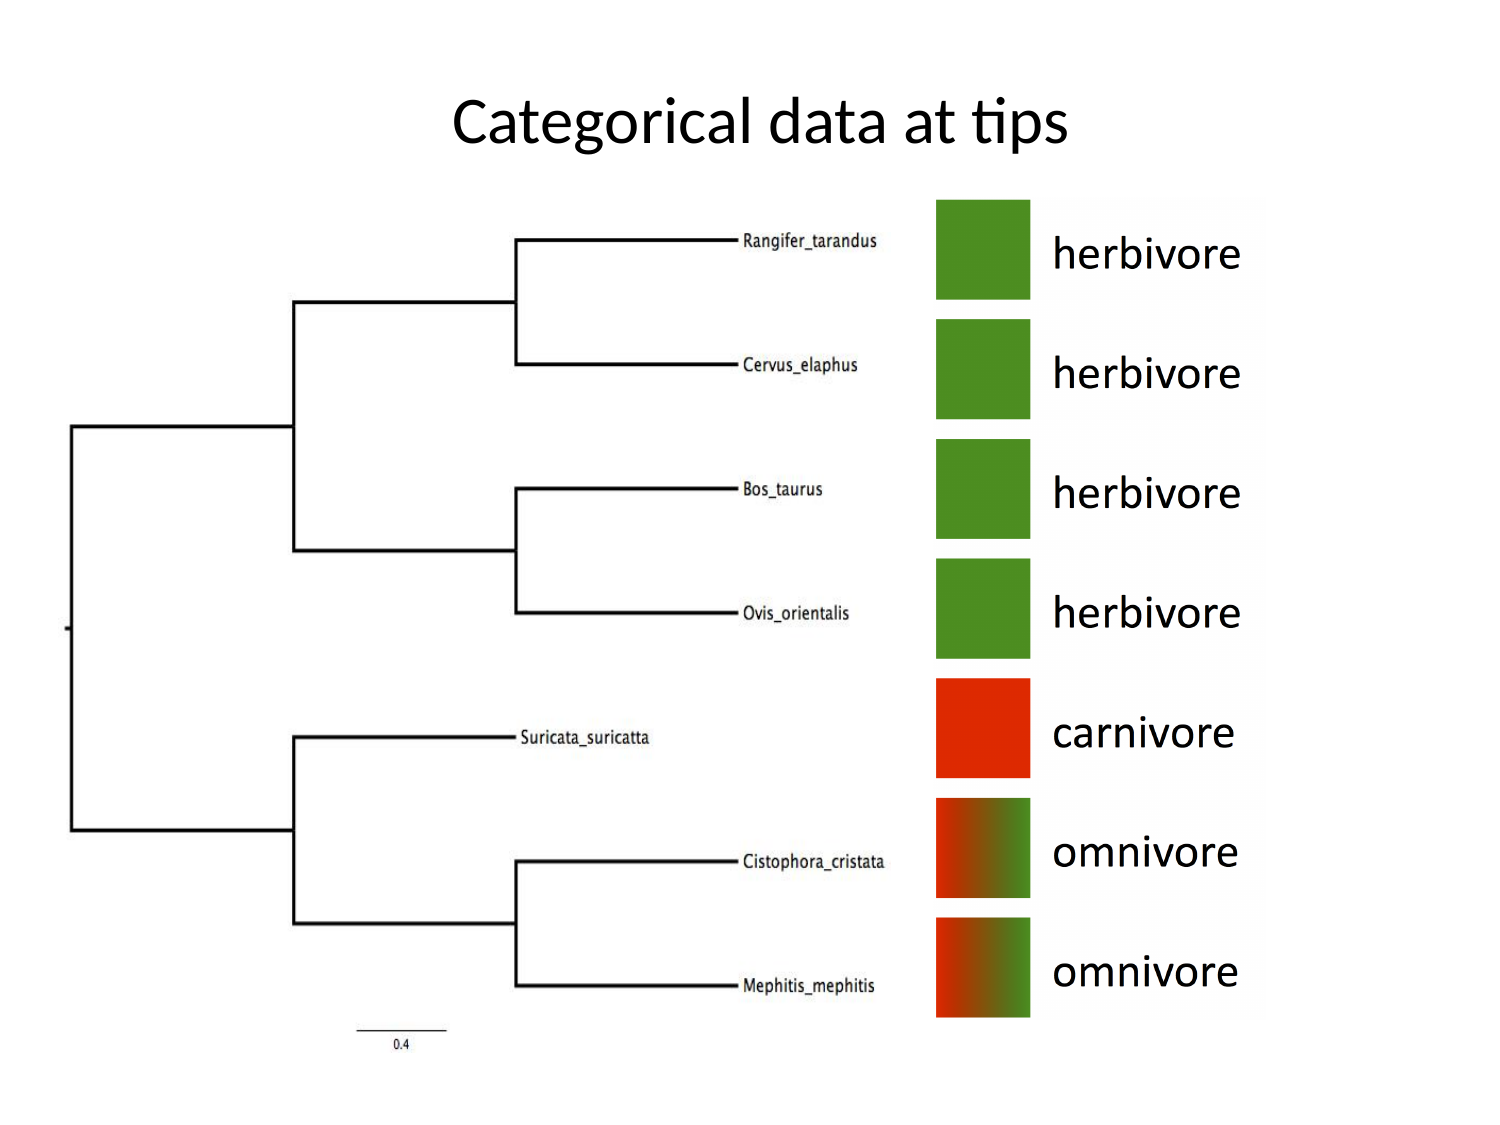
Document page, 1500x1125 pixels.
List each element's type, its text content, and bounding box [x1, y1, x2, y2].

picture [932, 196, 1266, 1020]
title Categorical data at tips [55, 22, 1467, 211]
picture [58, 232, 891, 1053]
